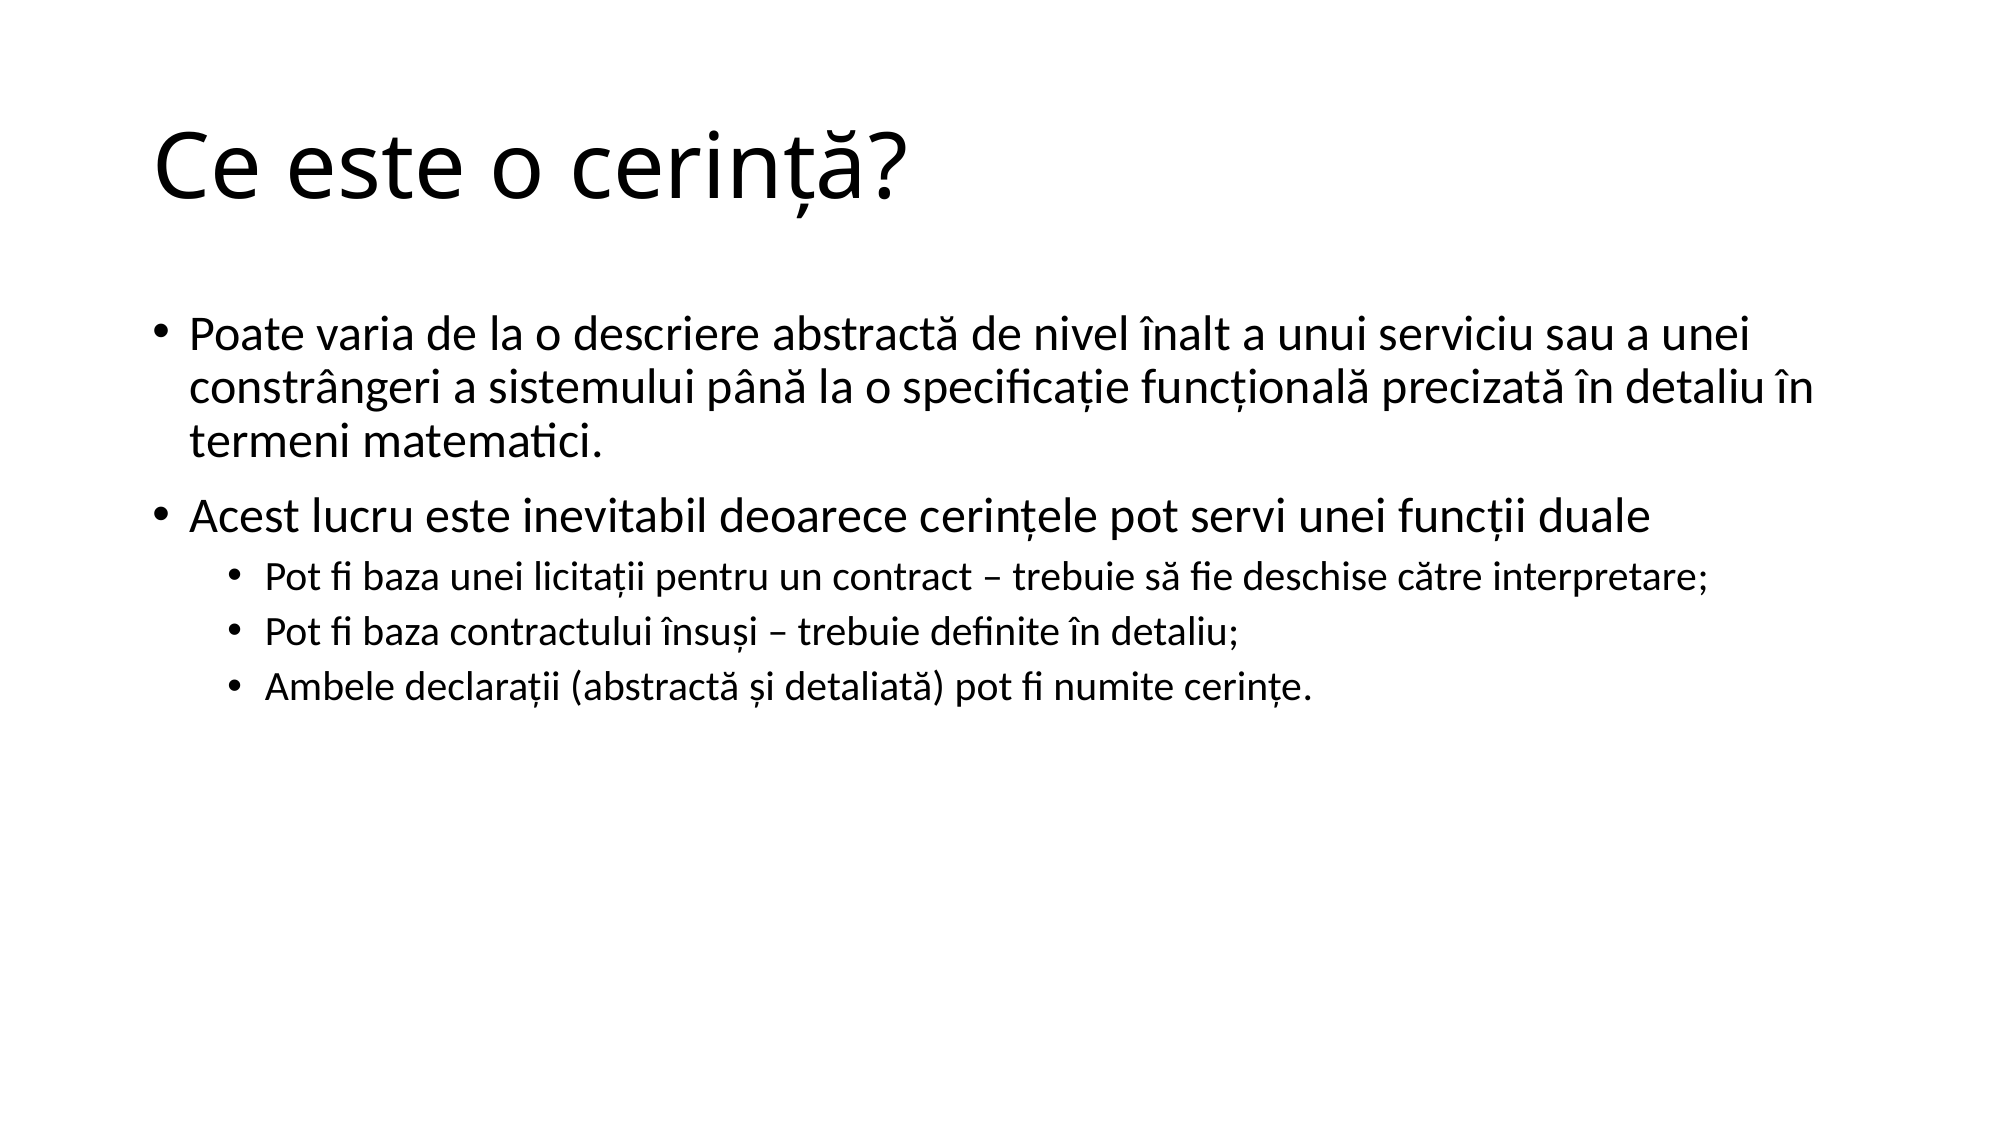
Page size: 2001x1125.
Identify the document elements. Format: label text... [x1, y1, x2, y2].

title Ce este o cerinţă? [137, 59, 1863, 278]
list Poate varia de la o descriere abstractă de nivel înalt a unui serviciu sau a unei constrângeri a sistemului până la o specificaţie funcţională precizată în detaliu în termeni matematici. Acest lucru este inevitabil deoarece cerinţele pot servi unei funcţii duale Pot fi baza unei licitaţii pentru un contract – trebuie să fie deschise către interpretare; Pot fi baza contractului însuşi – trebuie definite în detaliu; Ambele declaraţii (abstractă şi detaliată) pot fi numite cerinţe. [137, 299, 1863, 1014]
